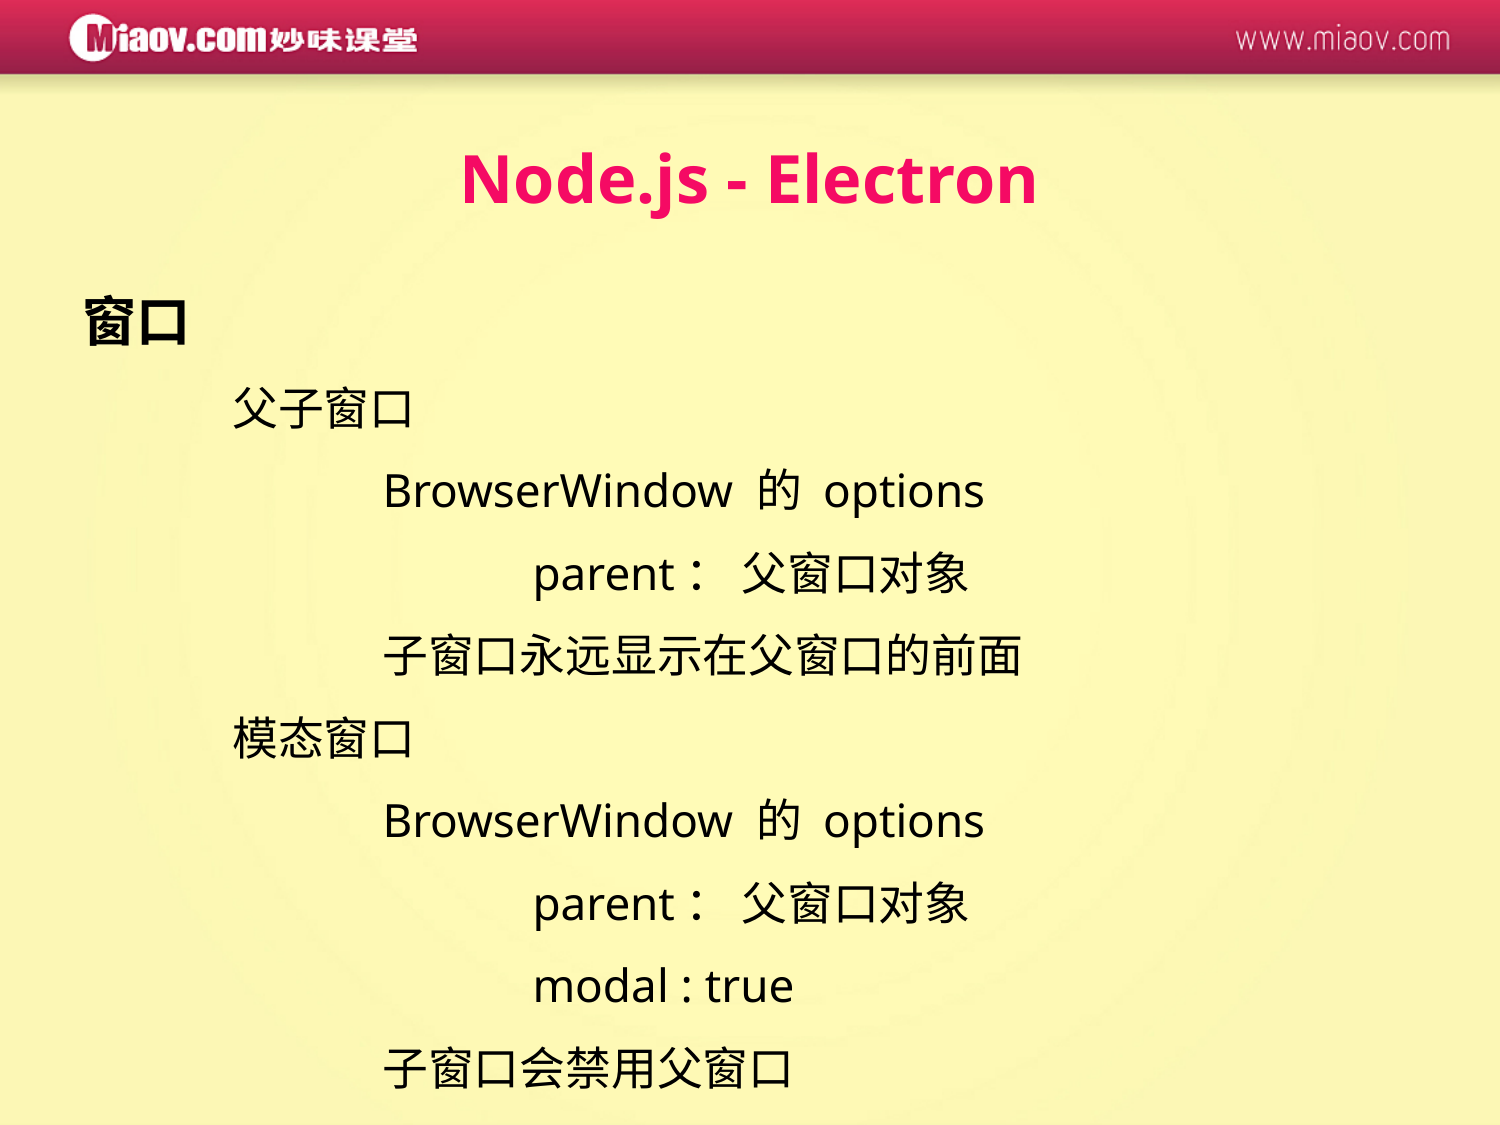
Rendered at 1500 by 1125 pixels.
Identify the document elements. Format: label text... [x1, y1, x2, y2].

picture [0, 0, 1500, 1125]
title Node.js - Electron [74, 82, 1426, 272]
text_box 窗口 父子窗口 BrowserWindow 的 options parent： 父窗口对象 子窗口永远显示在父窗口的前面 模态窗口 BrowserWindow 的 options parent： 父窗口对象 modal : true 子窗口会禁用父窗口 [74, 247, 1400, 1102]
